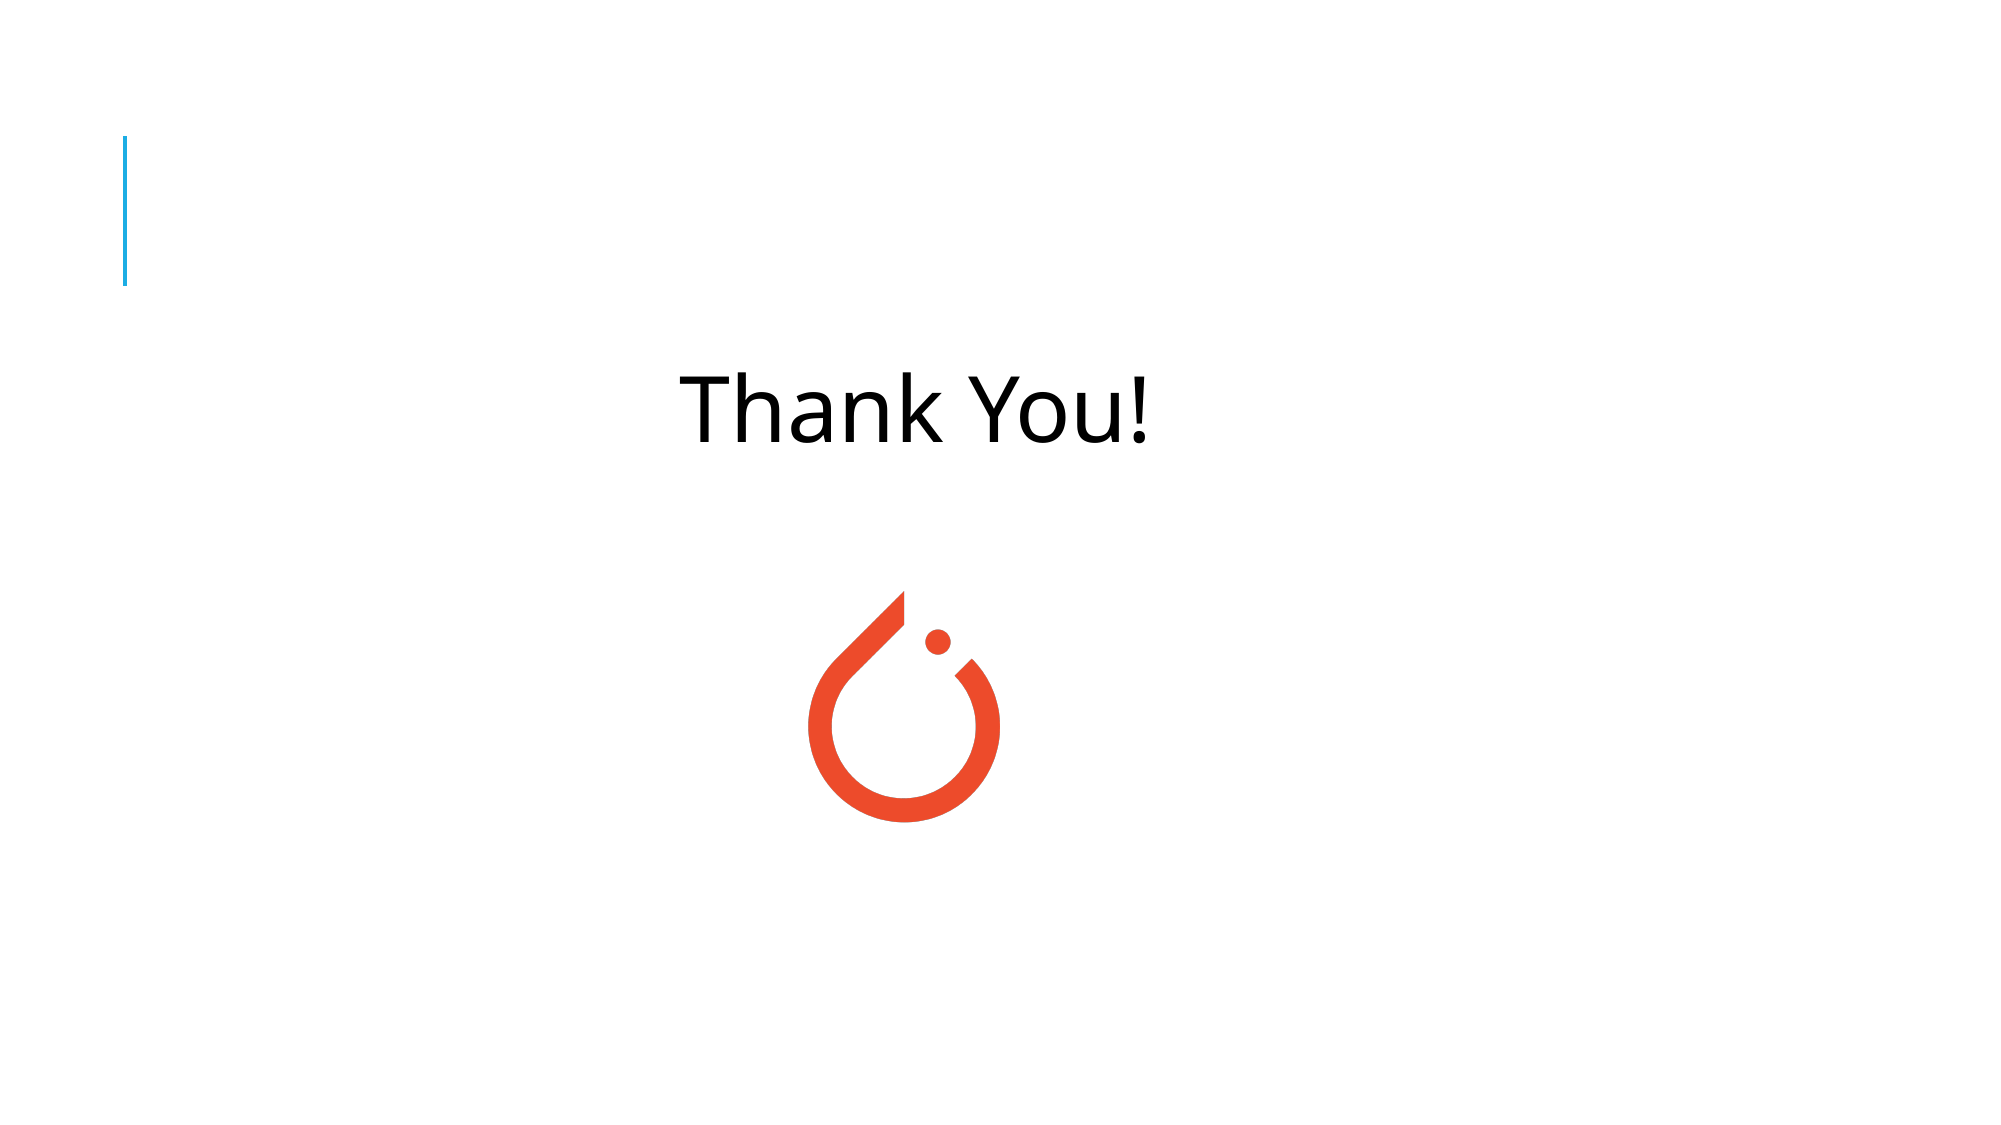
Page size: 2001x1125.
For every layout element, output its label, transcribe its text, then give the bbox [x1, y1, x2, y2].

list Thank You! [273, 356, 1535, 534]
picture [808, 591, 1001, 824]
